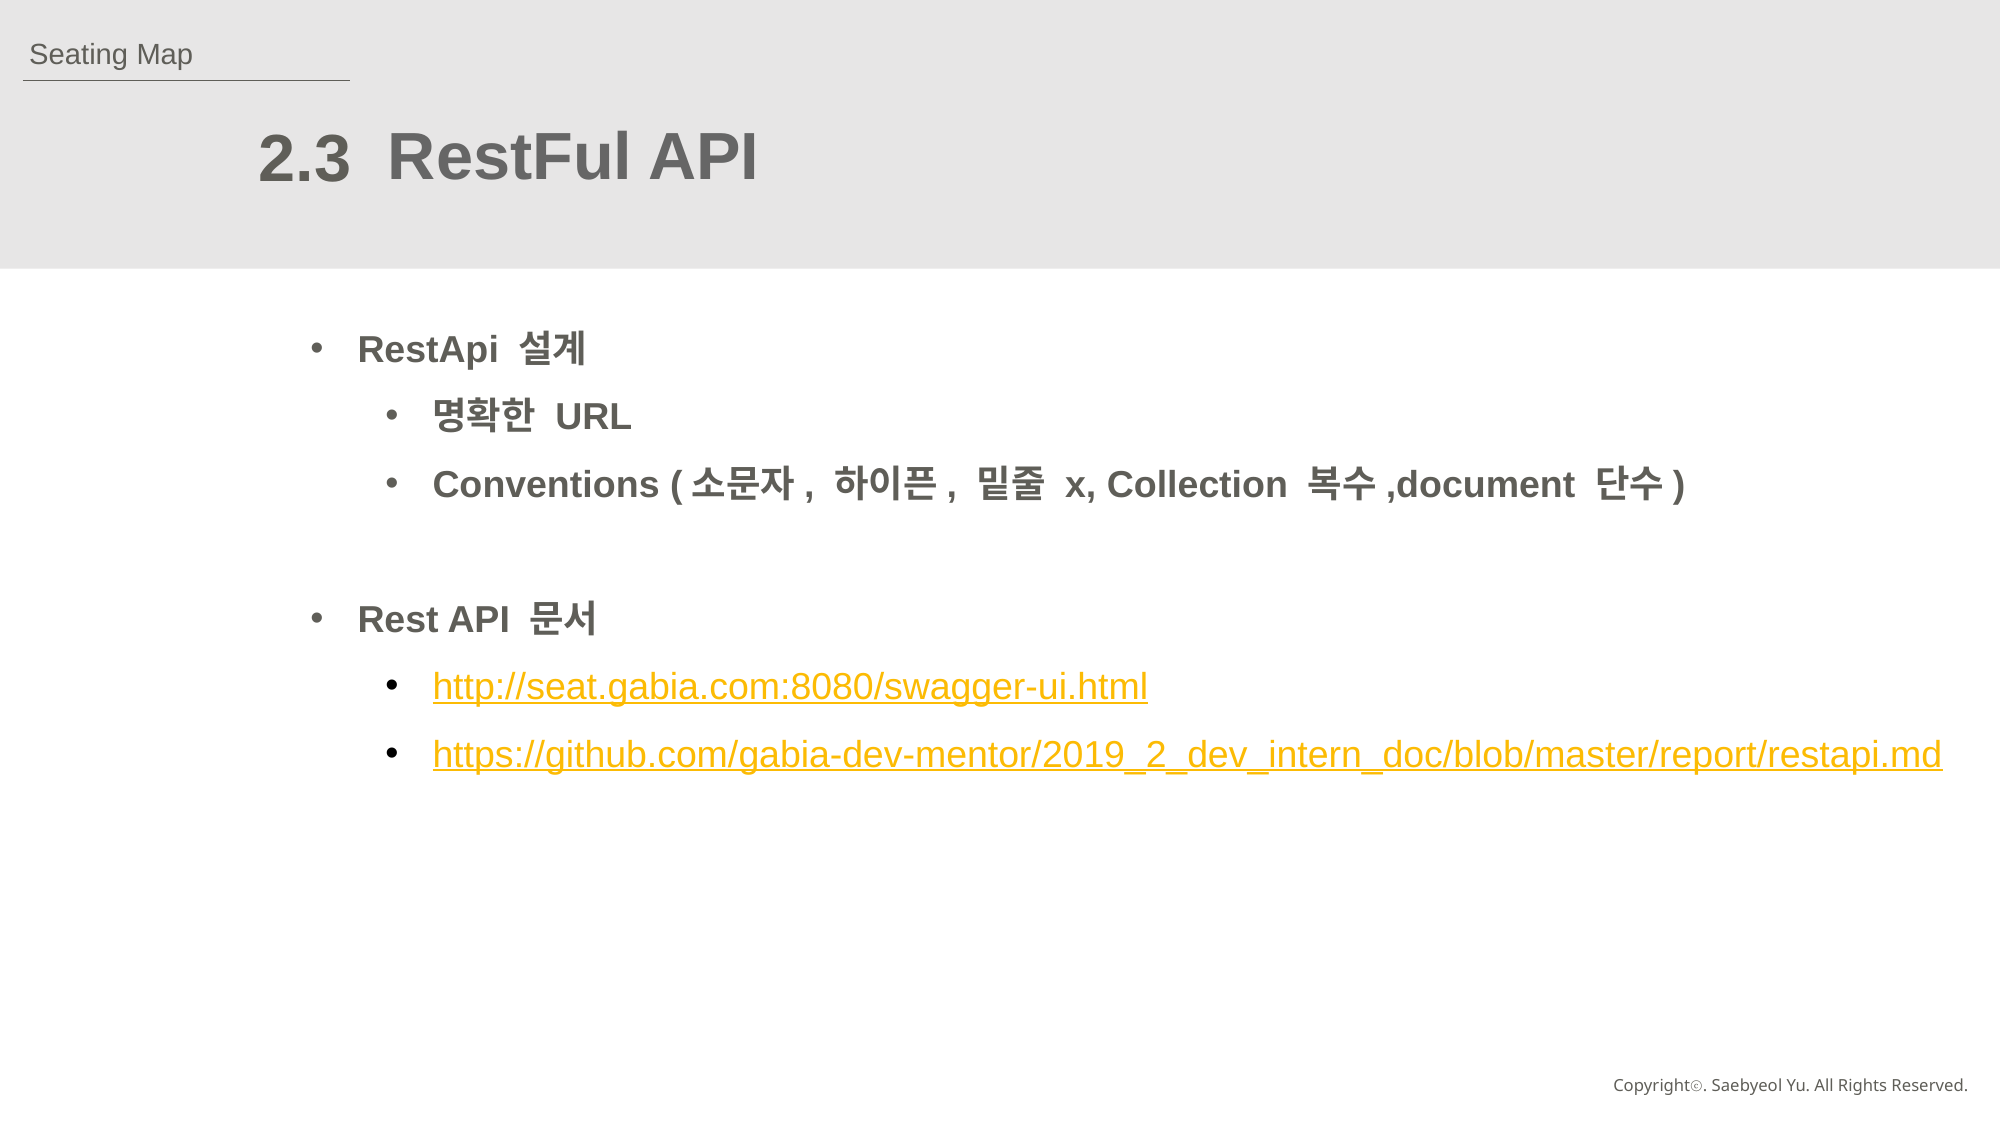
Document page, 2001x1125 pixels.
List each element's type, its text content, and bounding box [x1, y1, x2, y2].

text_box 2.3 [243, 106, 366, 202]
text_box Seating Map [14, 27, 209, 78]
text_box RestFul API [373, 105, 775, 276]
text_box [0, 0, 2000, 270]
text_box RestApi 설계 명확한 URL Conventions (소문자, 하이픈, 밑줄 x, Collection 복수,document 단수) Rest API 문서 http://seat.gabia.com:8080/swagger-ui.html https://github.com/gabia-dev-mentor/2019_2_dev_intern_doc/blob/master/report/restapi.md [295, 294, 2000, 917]
